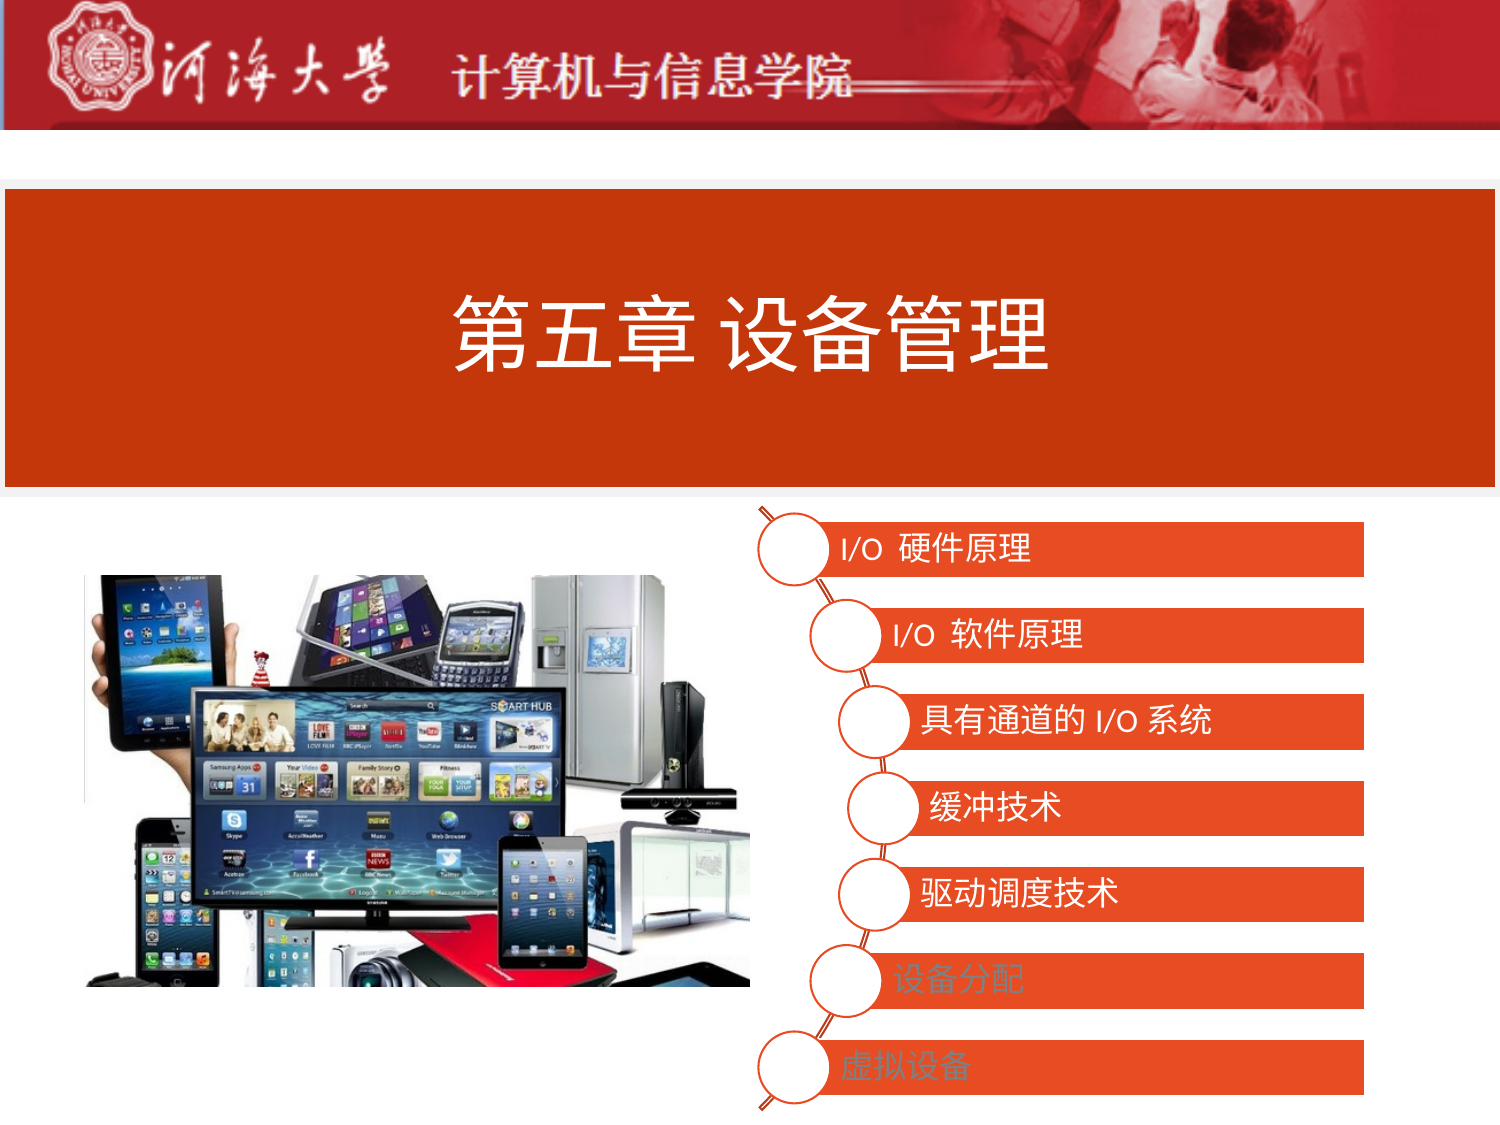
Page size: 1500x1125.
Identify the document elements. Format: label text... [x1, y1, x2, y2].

picture [84, 575, 750, 987]
title 第五章 设备管理 [0, 179, 1500, 497]
picture [0, 0, 1500, 130]
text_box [749, 491, 1374, 1125]
